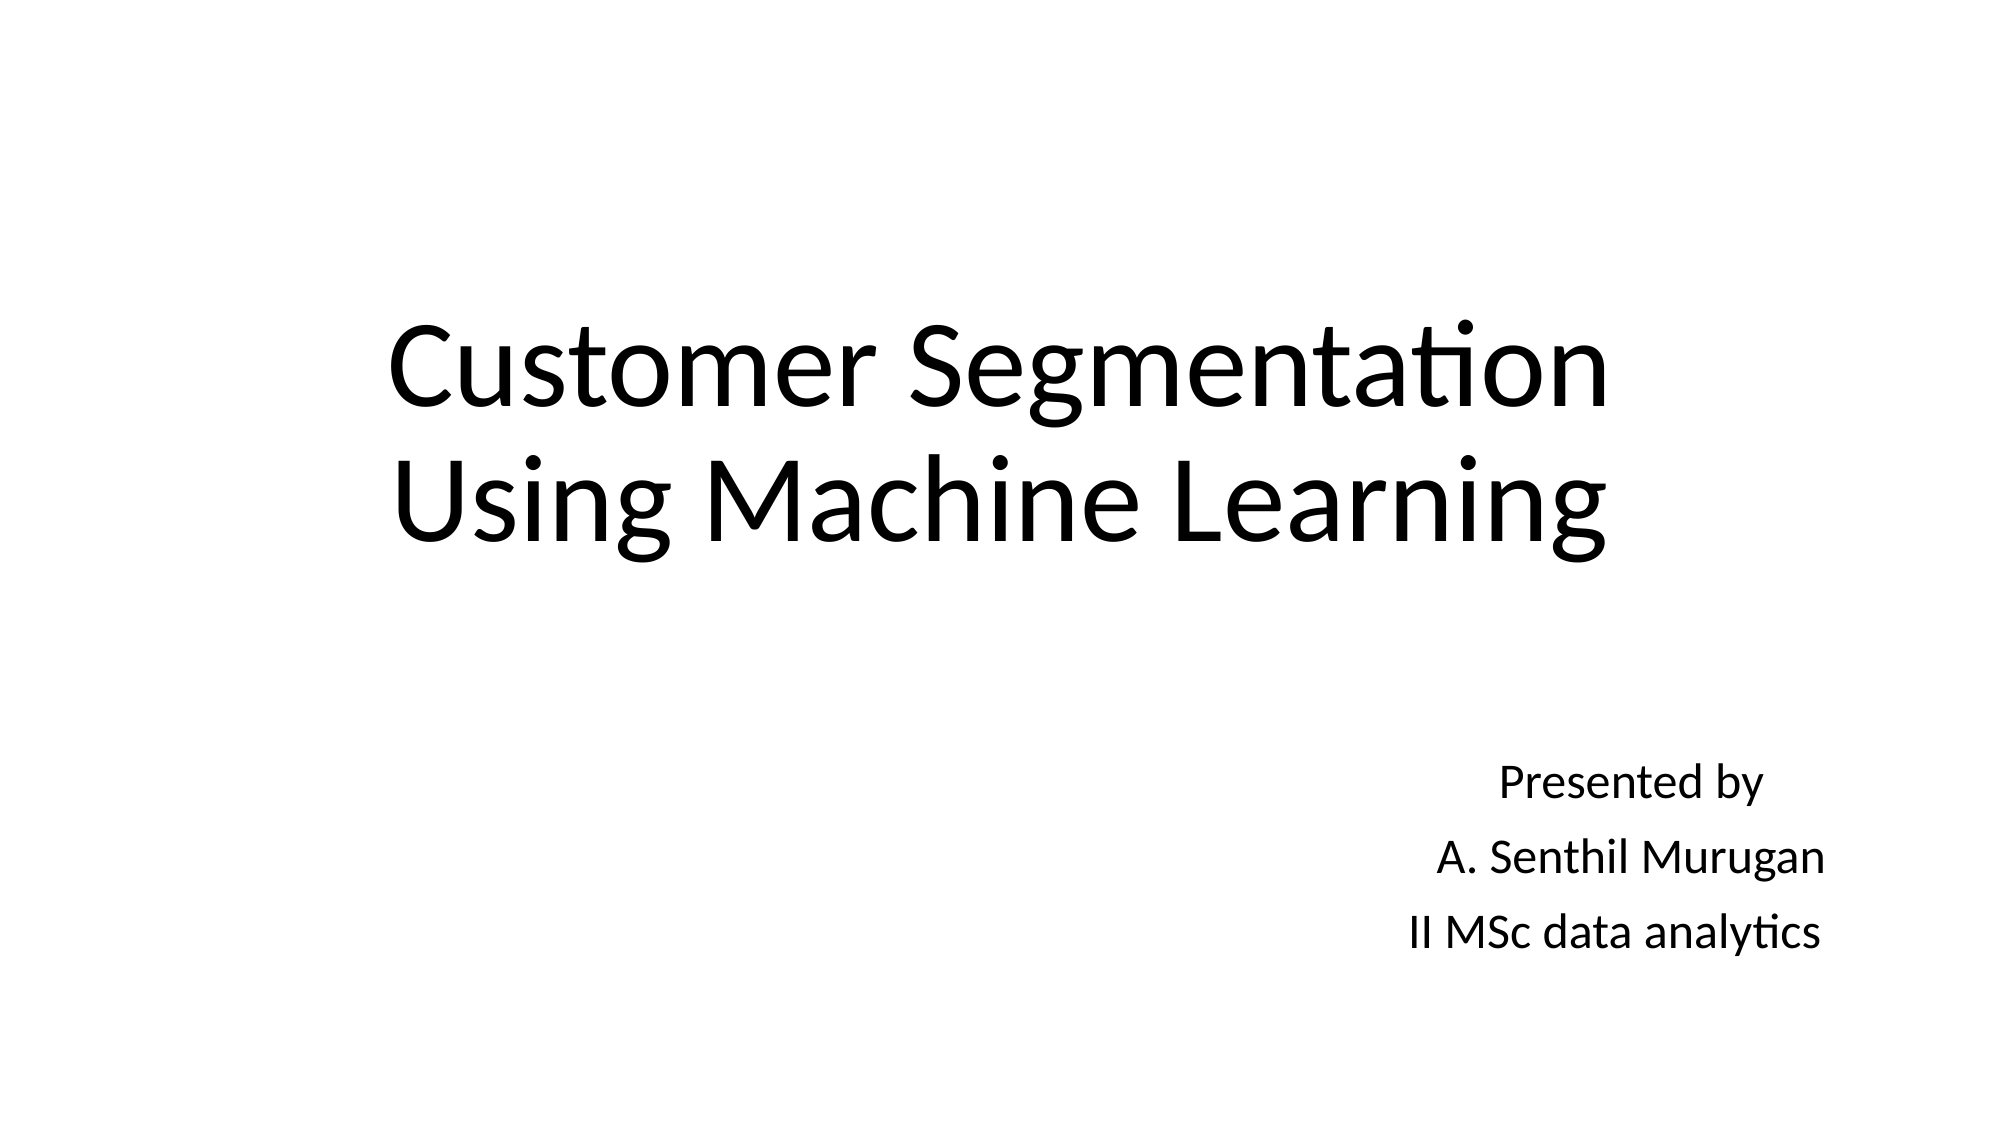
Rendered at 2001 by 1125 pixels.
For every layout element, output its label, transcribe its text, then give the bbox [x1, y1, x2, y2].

subtitle Presented by A. Senthil Murugan II MSc data analytics [1293, 748, 1970, 1020]
title Customer Segmentation Using Machine Learning [249, 184, 1750, 576]
